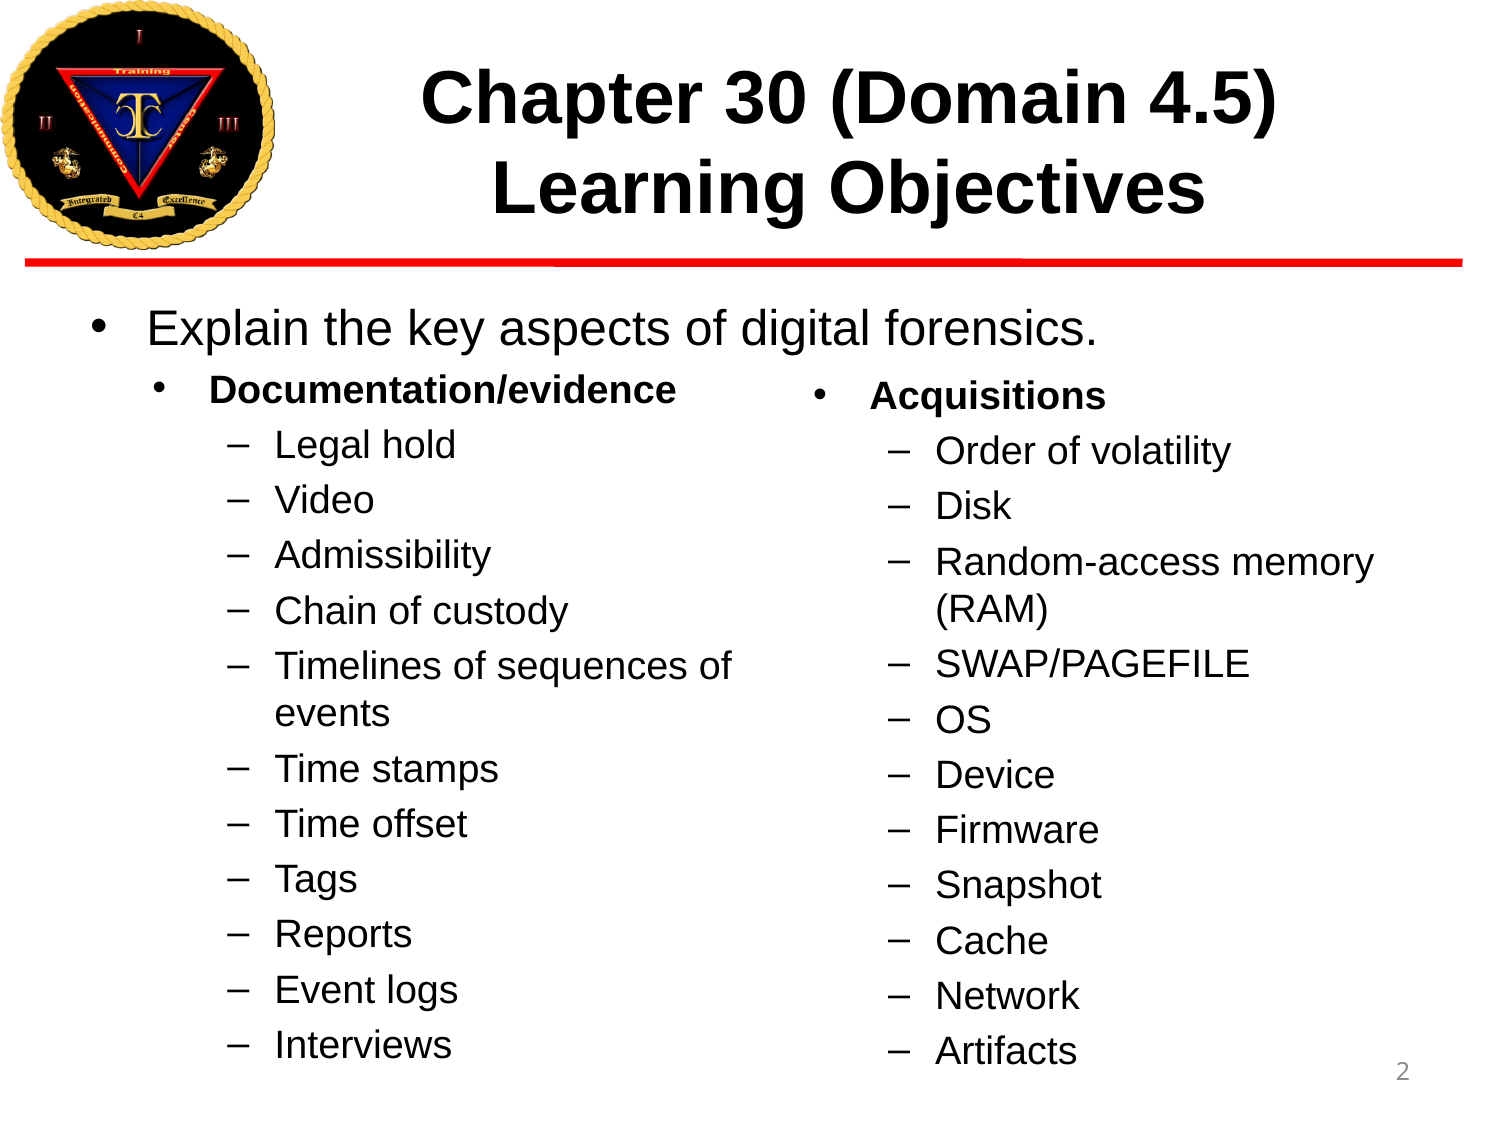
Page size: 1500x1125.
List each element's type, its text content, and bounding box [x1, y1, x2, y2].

text_box Acquisitions Order of volatility Disk Random-access memory (RAM) SWAP/PAGEFILE OS Device Firmware Snapshot Cache Network Artifacts [798, 362, 1461, 1105]
text_box Documentation/evidence Legal hold Video Admissibility Chain of custody Timelines of sequences of events Time stamps Time offset Tags Reports Event logs Interviews [137, 356, 800, 1099]
title Chapter 30 (Domain 4.5) Learning Objectives [274, 44, 1426, 233]
list Explain the key aspects of digital forensics. [74, 287, 1426, 363]
picture [0, 0, 275, 250]
